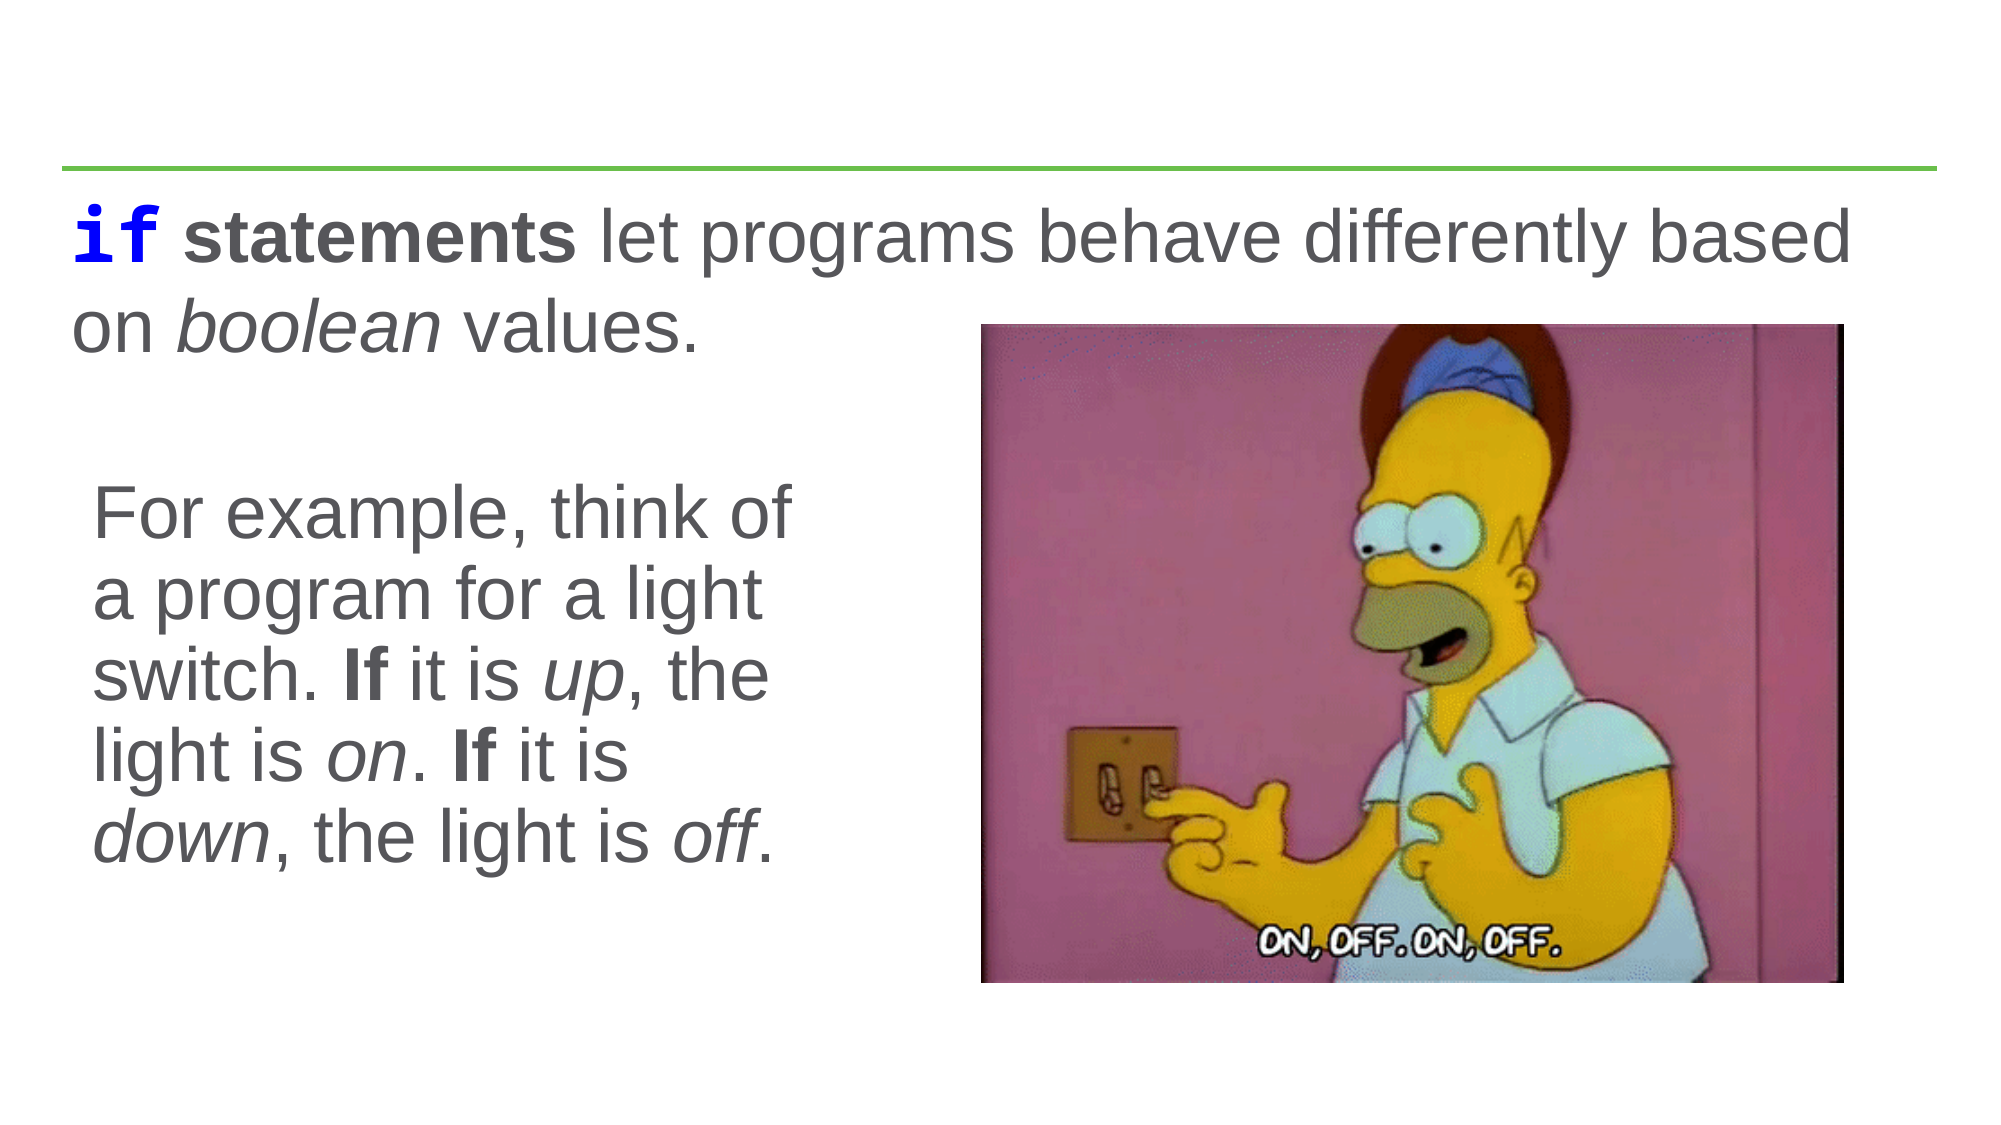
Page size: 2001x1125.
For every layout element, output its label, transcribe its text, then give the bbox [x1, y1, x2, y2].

text_box For example, think of a program for a light switch. If it is up, the light is on. If it is down, the light is off. [62, 450, 869, 903]
picture [981, 324, 1844, 983]
list if statements let programs behave differently based on boolean values. [62, 187, 1900, 375]
